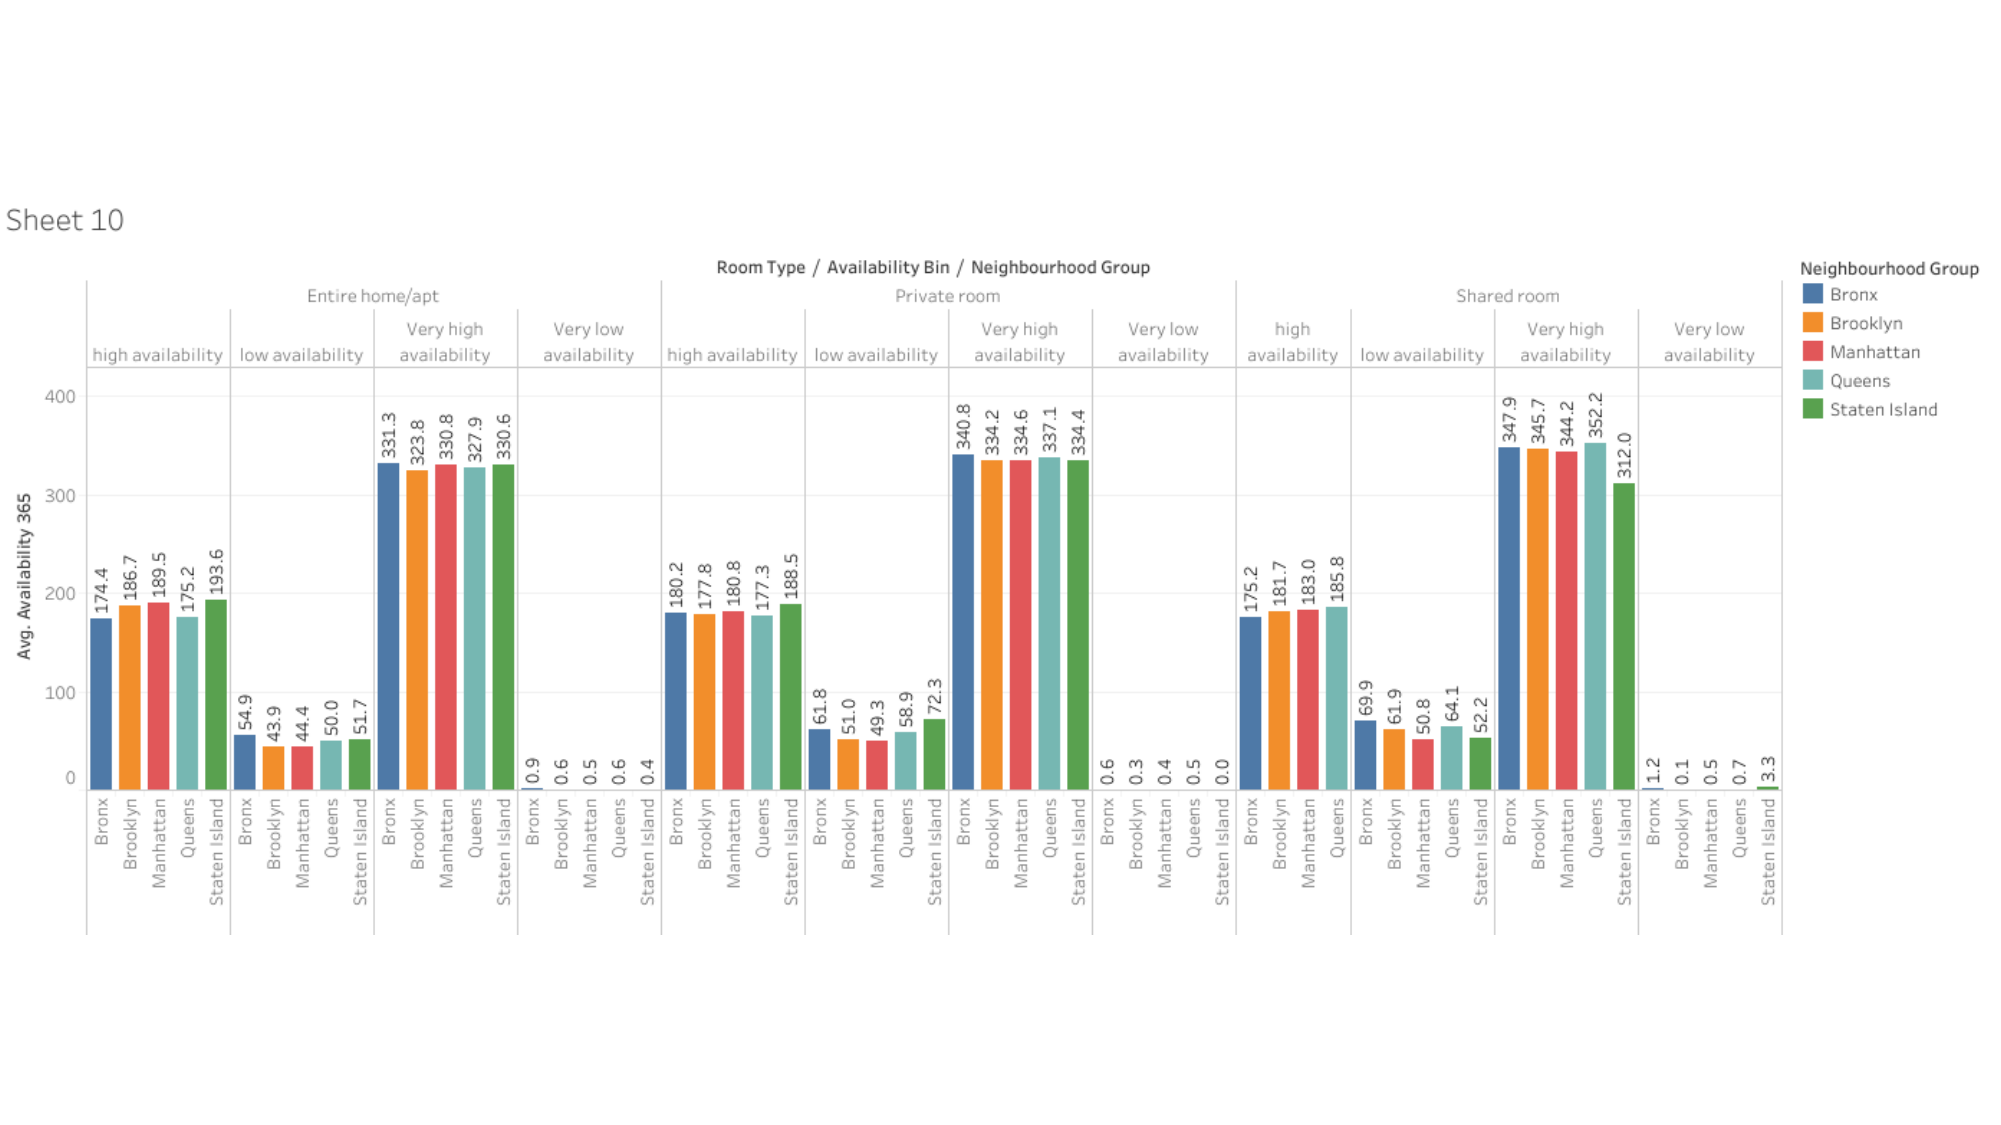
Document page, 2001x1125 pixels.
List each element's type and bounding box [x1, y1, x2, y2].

picture [0, 190, 2000, 935]
